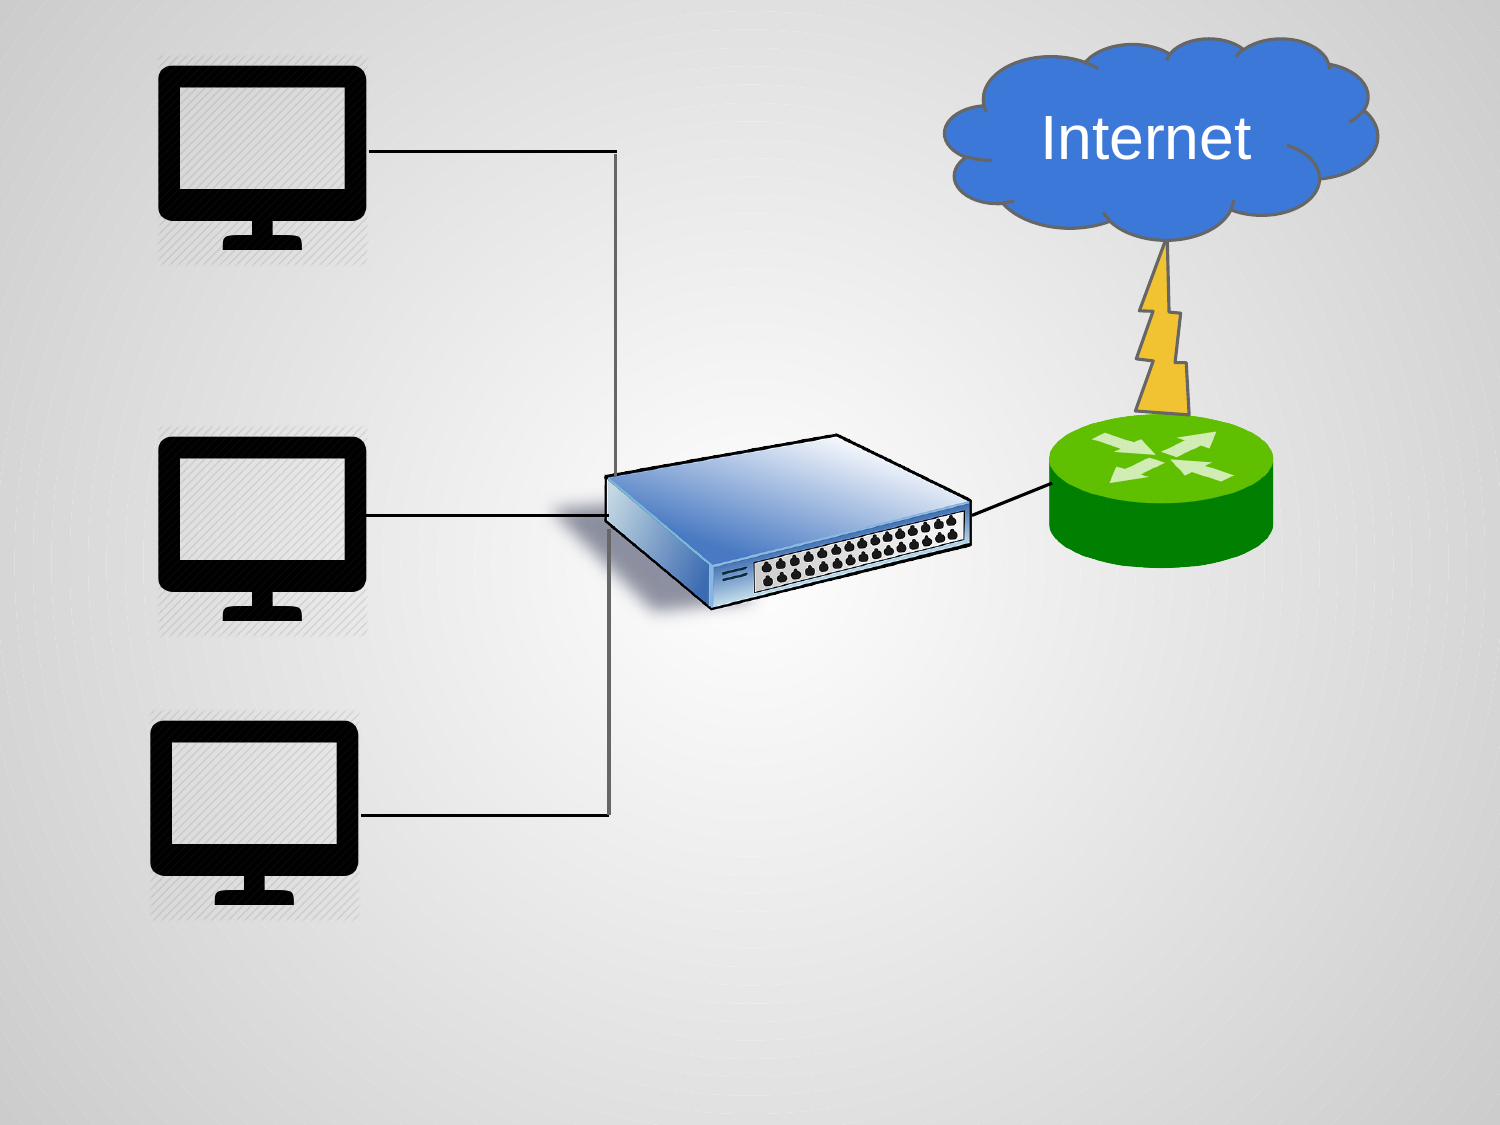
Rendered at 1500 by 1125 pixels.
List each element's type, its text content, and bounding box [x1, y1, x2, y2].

picture [531, 421, 973, 642]
picture [1018, 414, 1300, 603]
picture [148, 708, 362, 922]
text_box Internet [944, 38, 1378, 241]
picture [155, 424, 369, 639]
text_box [971, 482, 1053, 516]
picture [155, 53, 369, 267]
text_box [1135, 241, 1189, 412]
